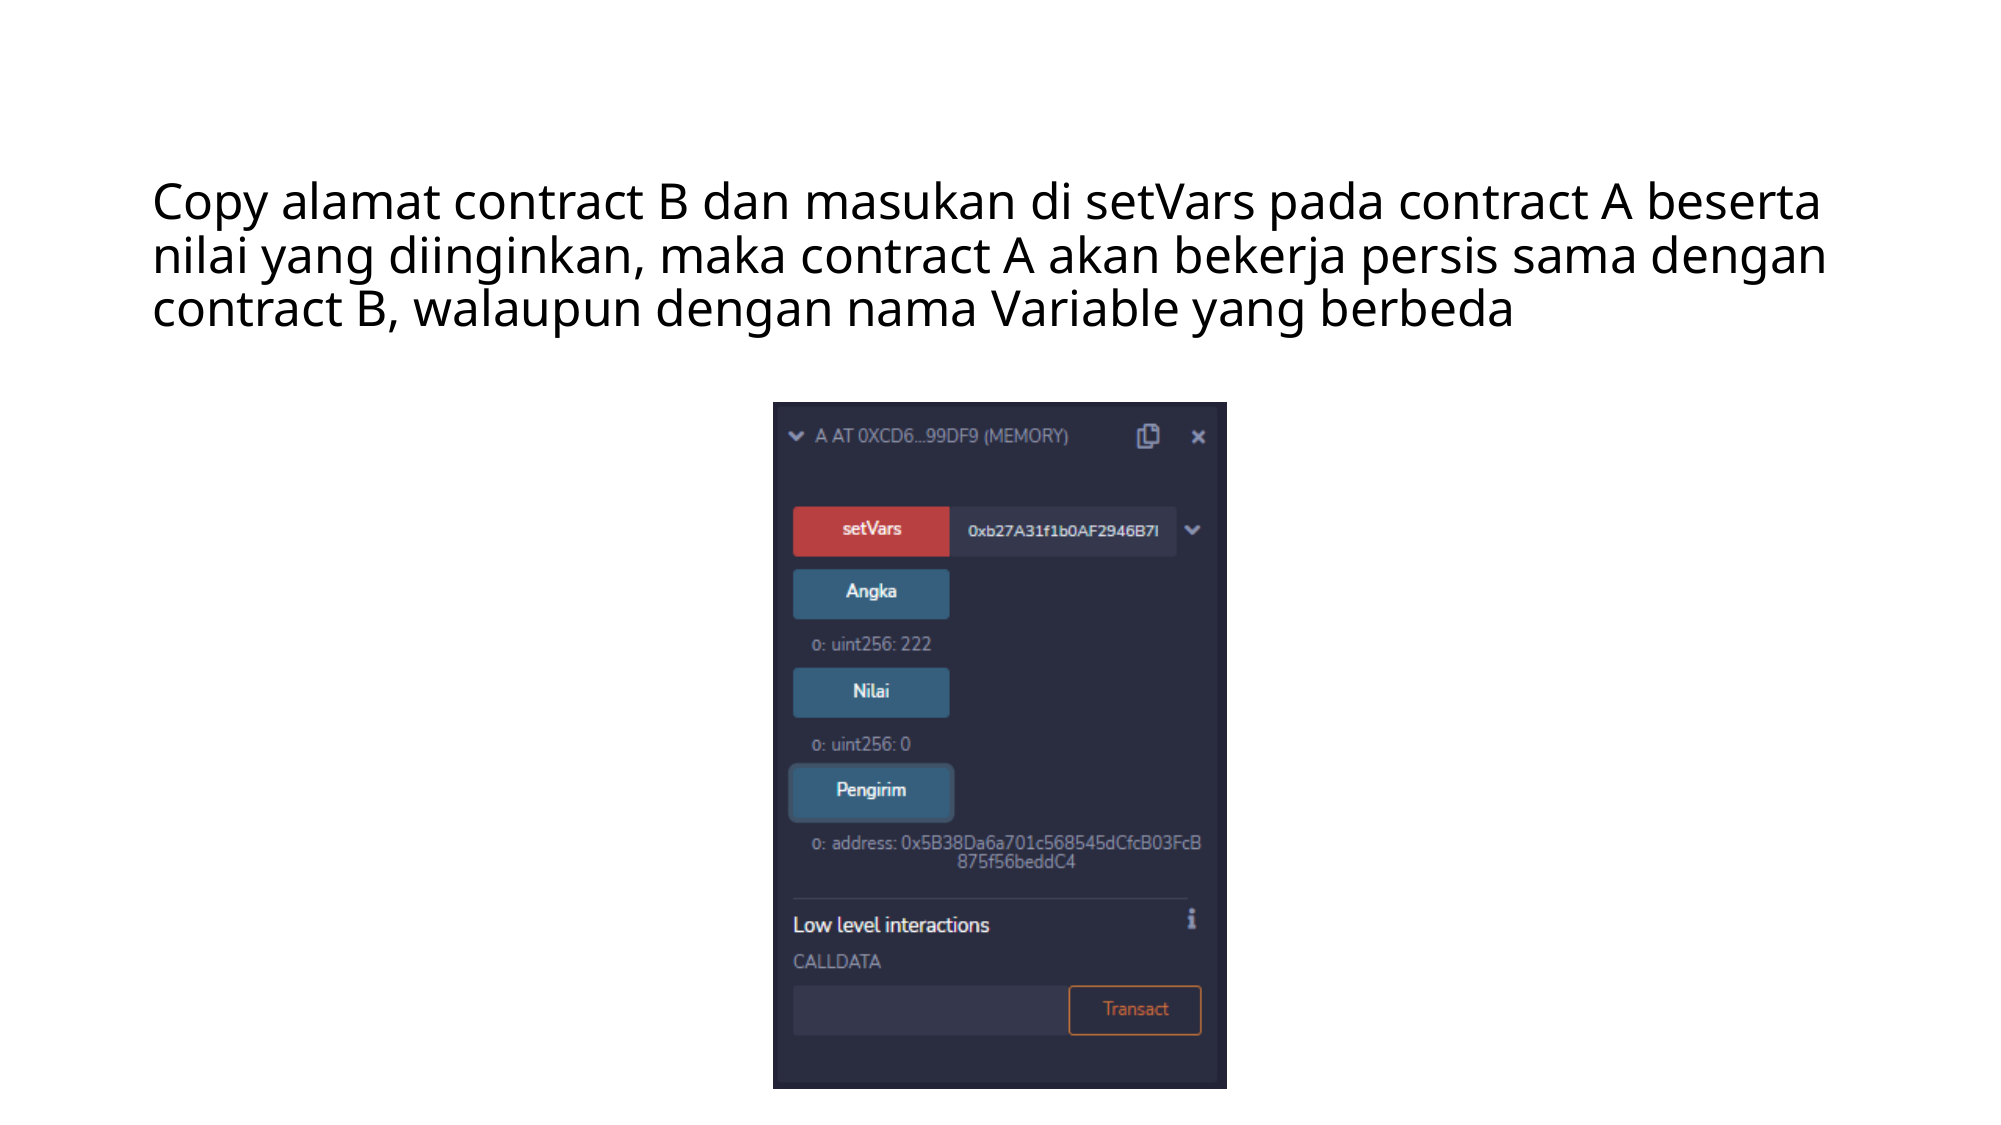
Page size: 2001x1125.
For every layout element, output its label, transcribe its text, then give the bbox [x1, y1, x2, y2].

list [773, 402, 1227, 1089]
title Copy alamat contract B dan masukan di setVars pada contract A beserta nilai yang diinginkan, maka contract A akan bekerja persis sama dengan contract B, walaupun dengan nama Variable yang berbeda [137, 148, 1863, 367]
